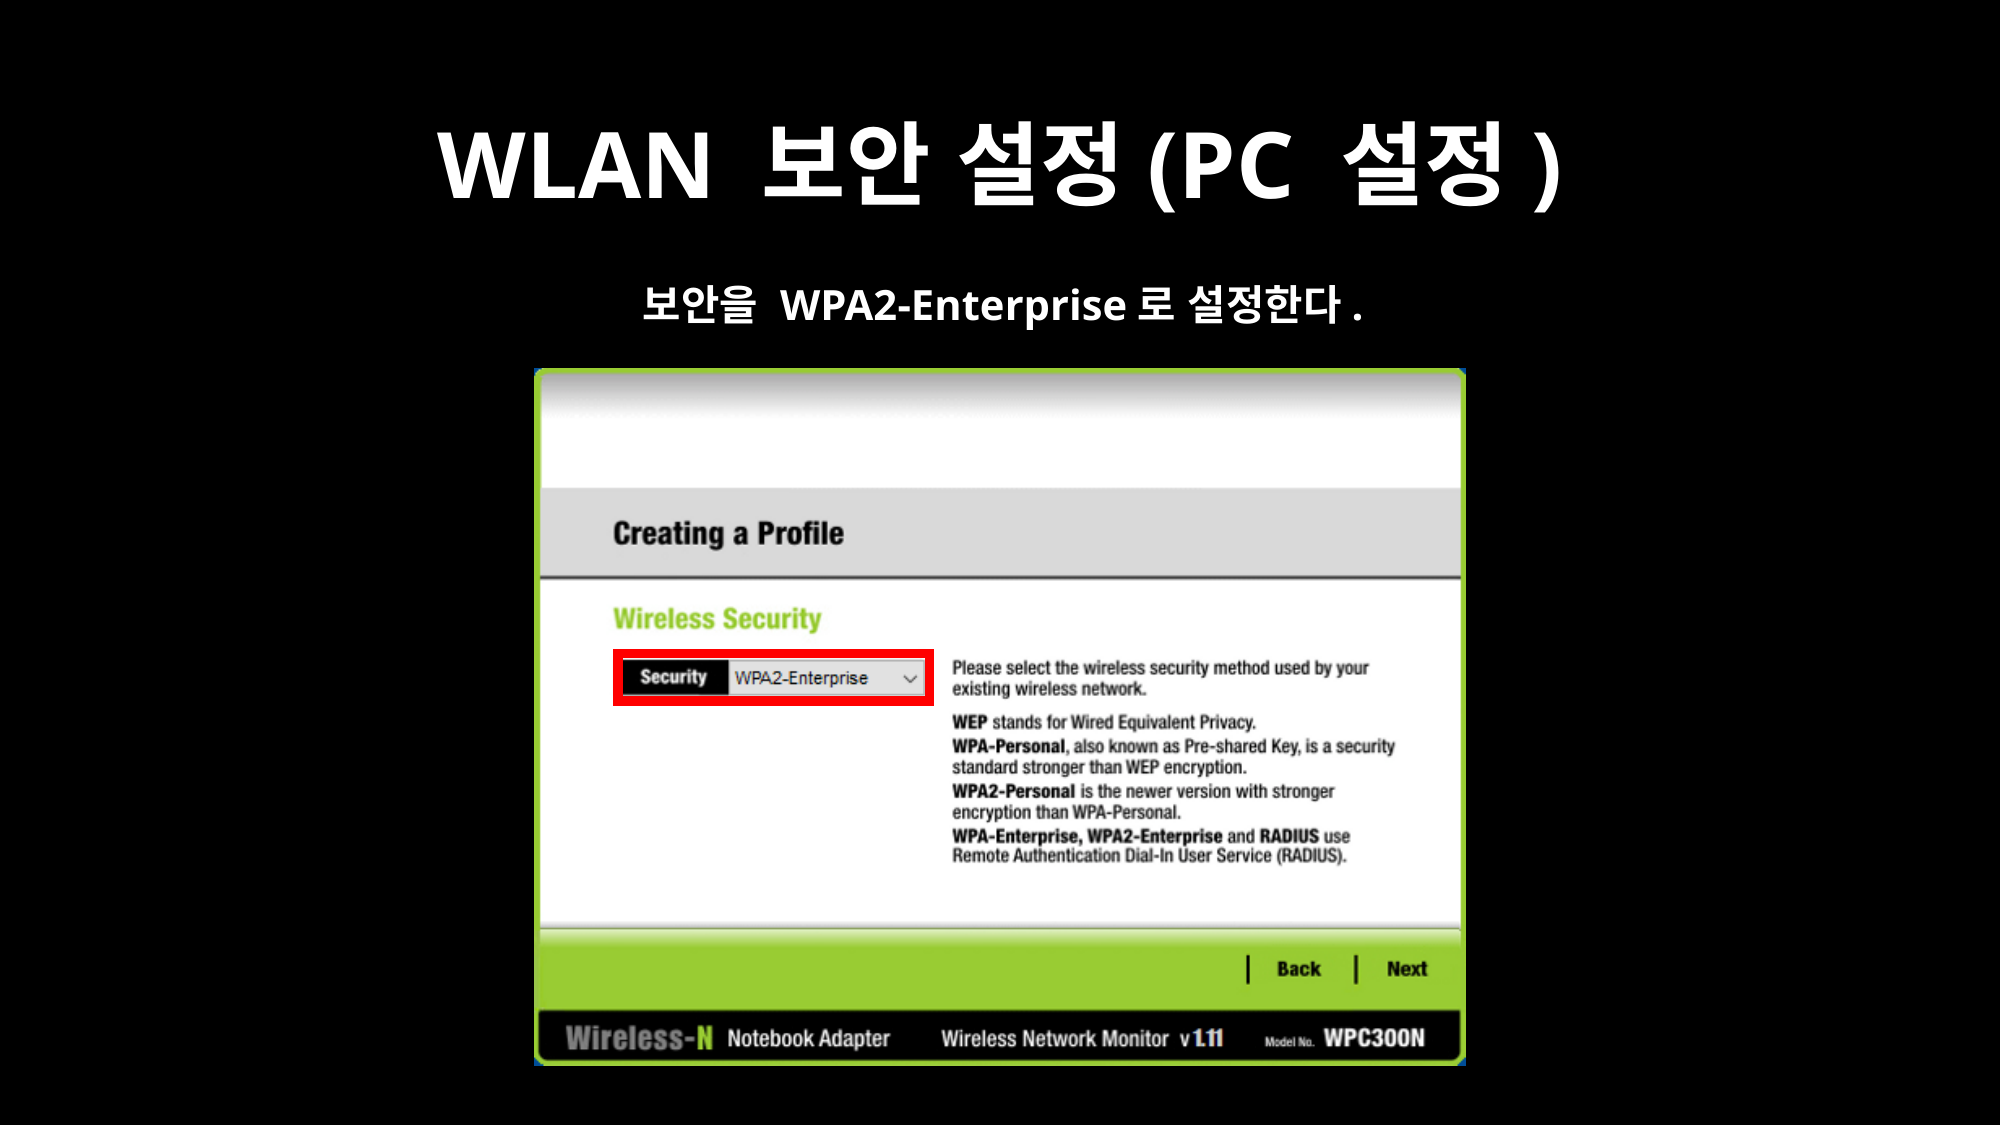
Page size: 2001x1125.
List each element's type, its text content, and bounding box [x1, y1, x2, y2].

picture [534, 368, 1466, 1066]
text_box 보안을 WPA2-Enterprise로 설정한다. [627, 277, 1372, 351]
title WLAN 보안 설정(PC 설정) [137, 59, 1863, 278]
